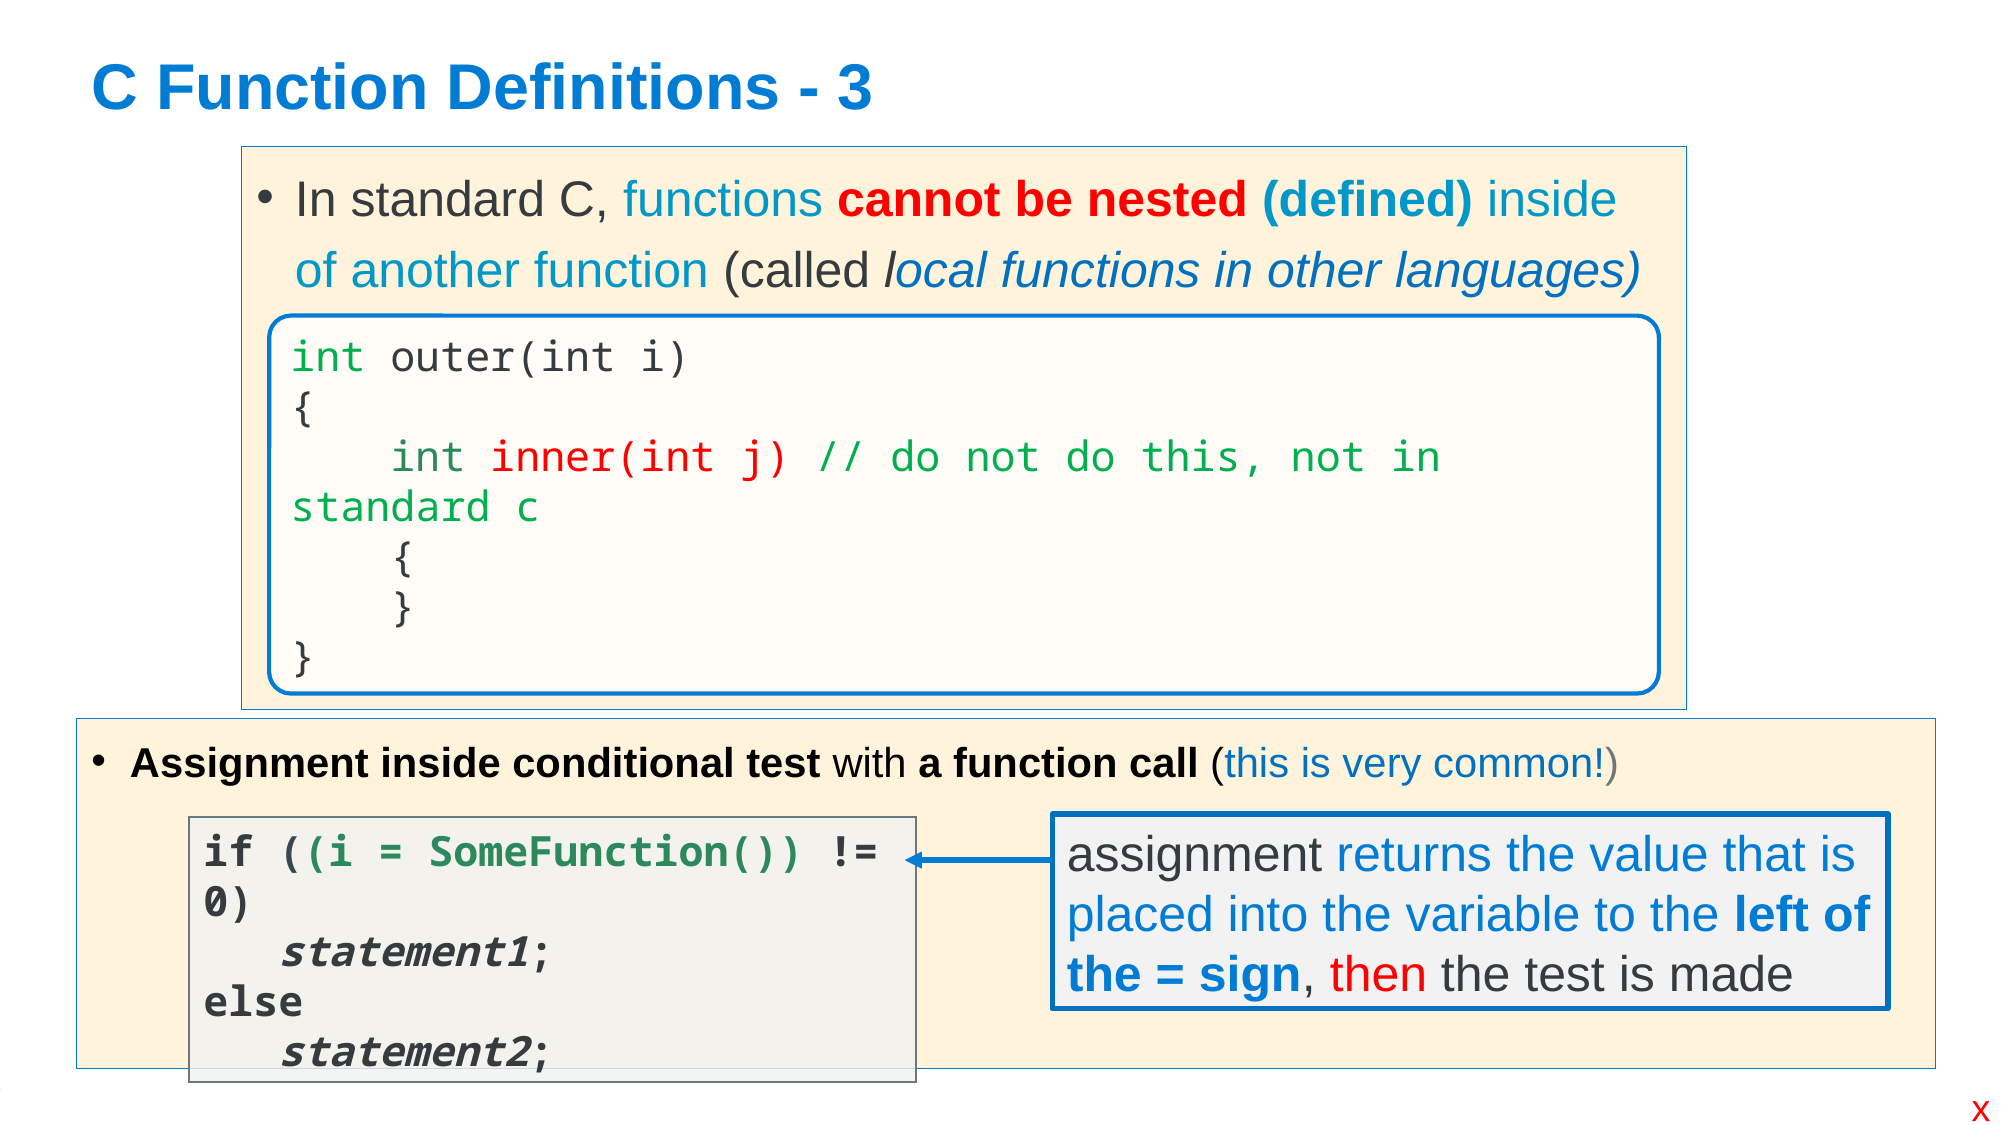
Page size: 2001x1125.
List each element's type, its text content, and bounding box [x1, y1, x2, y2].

text_box if ((i = SomeFunction()) != 0) statement1; else statement2; [188, 817, 917, 1083]
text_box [904, 813, 1888, 1011]
title C Function Definitions - 3 [76, 56, 905, 131]
list In standard C, functions cannot be nested (defined) inside of another function (called local functions in other languages) [241, 146, 1687, 710]
text_box int outer(int i) { int inner(int j) // do not do this, not in standard c { } } [269, 315, 1659, 694]
text_box Assignment inside conditional test with a function call (this is very common!) [76, 718, 1936, 1069]
text_box x [1956, 1076, 2000, 1125]
